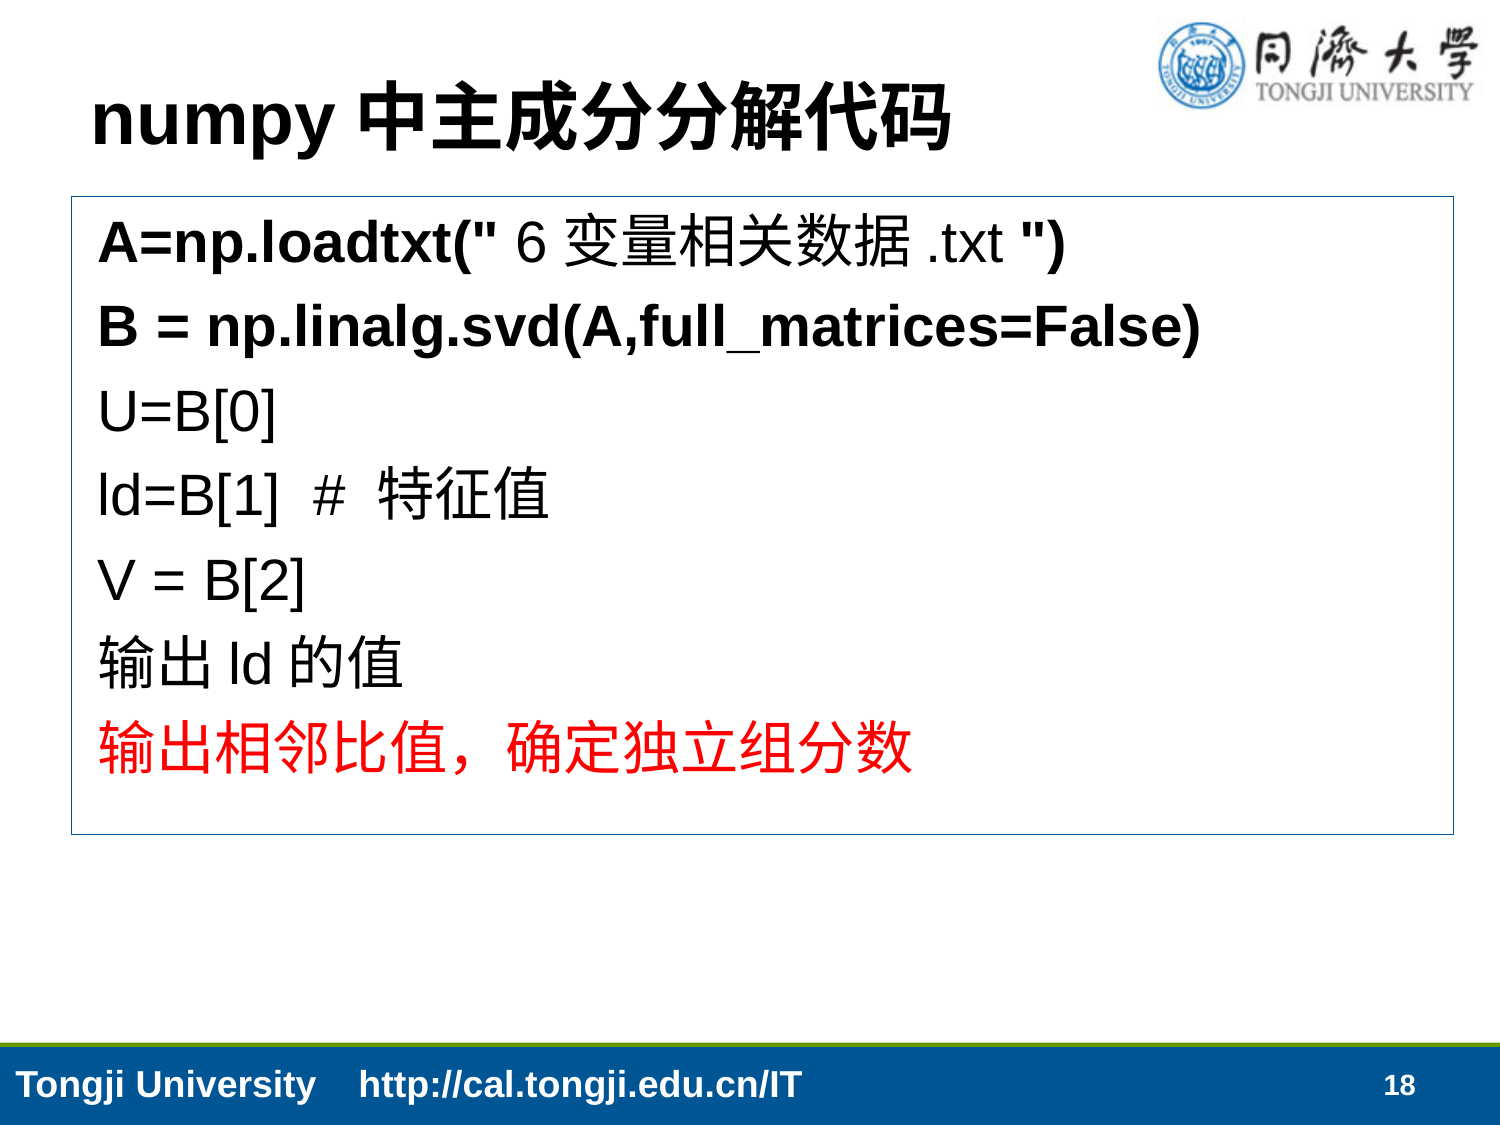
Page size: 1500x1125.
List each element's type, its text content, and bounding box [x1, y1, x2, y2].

picture [1382, 19, 1495, 113]
title numpy中主成分分解代码 [75, 19, 1382, 170]
text_box A=np.loadtxt(" 6变量相关数据.txt ") B = np.linalg.svd(A,full_matrices=False) U=B[0] ld=B[1] # 特征值 V = B[2] 输出ld的值 输出相邻比值，确定独立组分数 [71, 196, 1454, 835]
